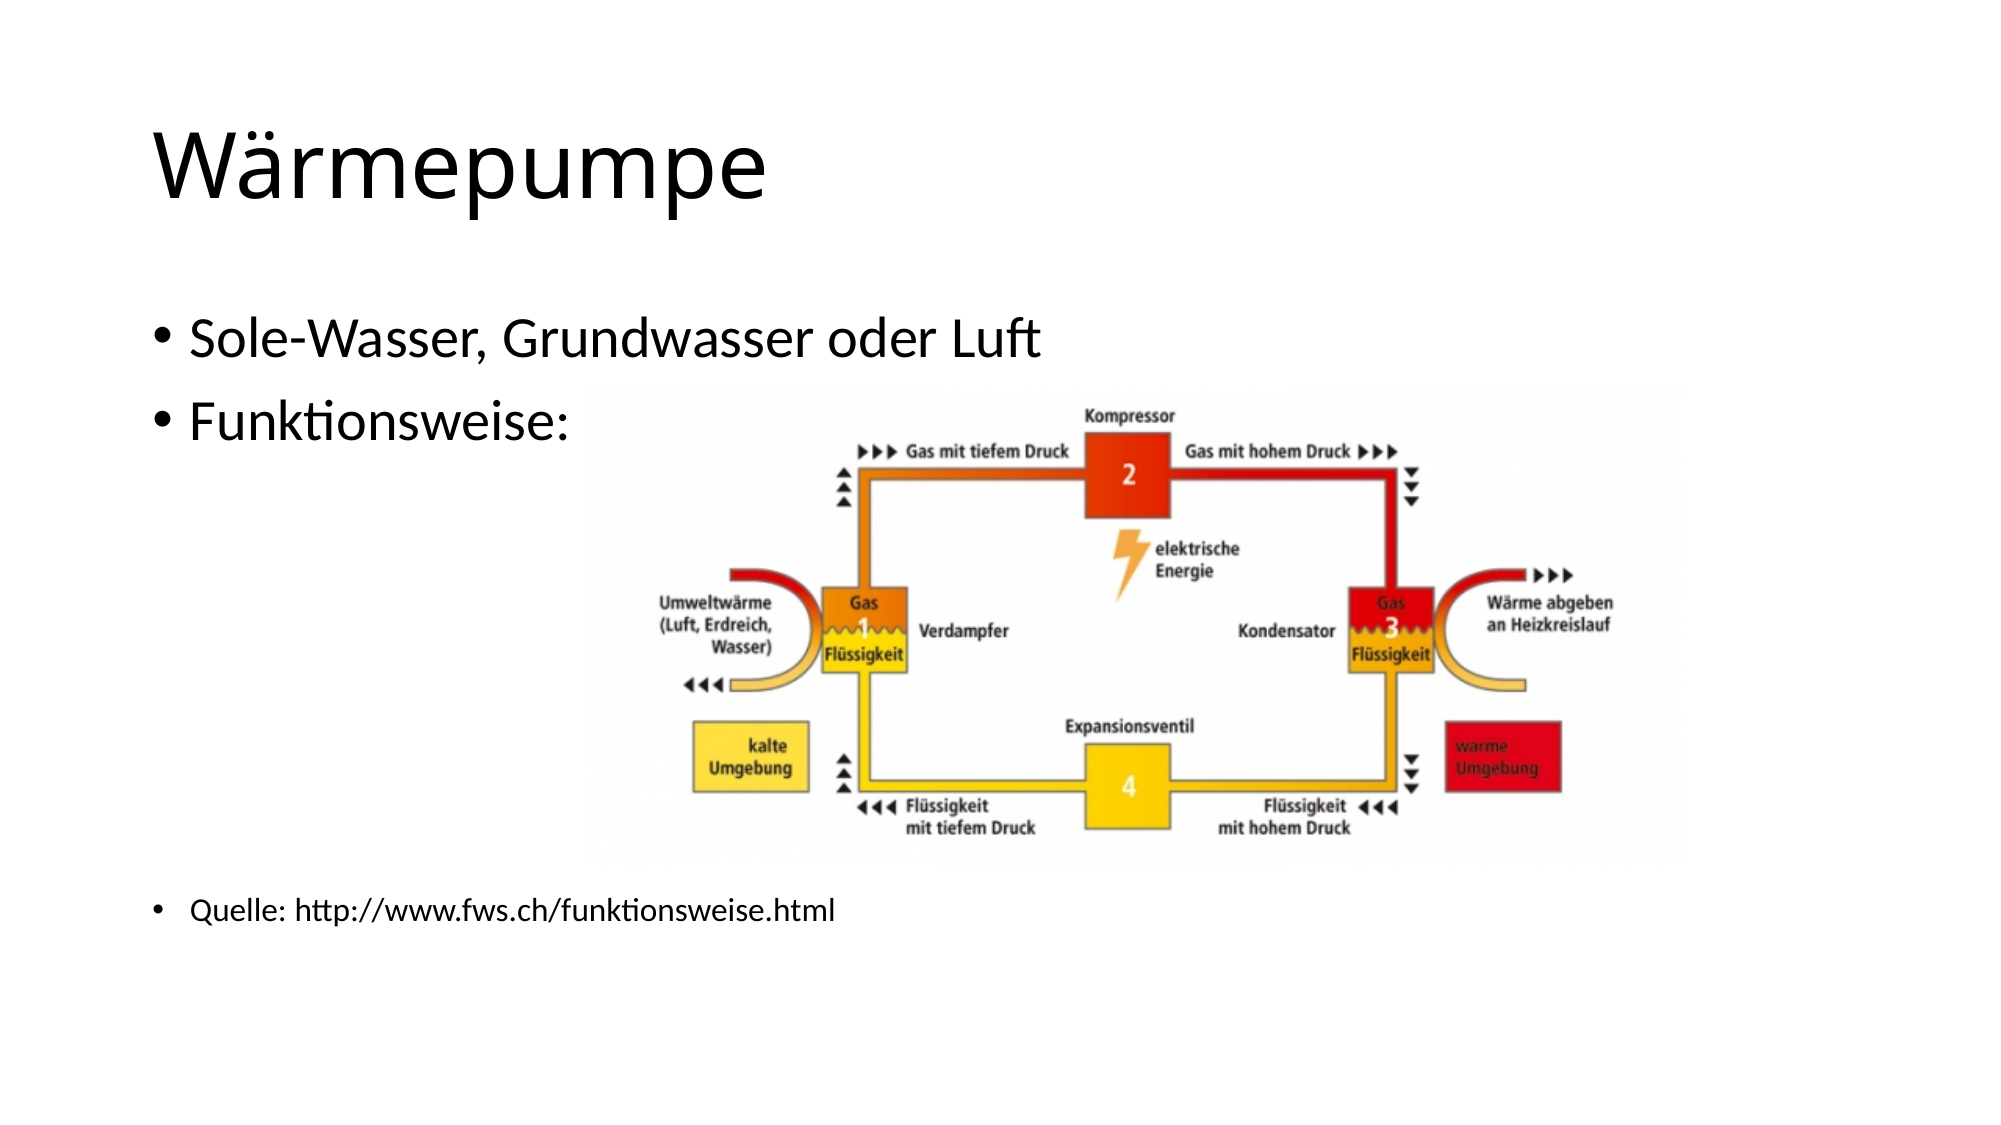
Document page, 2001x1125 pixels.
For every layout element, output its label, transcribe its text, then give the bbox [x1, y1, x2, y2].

picture [588, 387, 1683, 866]
title Wärmepumpe [137, 59, 1863, 278]
list Sole-Wasser, Grundwasser oder Luft Funktionsweise: Quelle: http://www.fws.ch/funktionsweise.html [137, 299, 1863, 1014]
